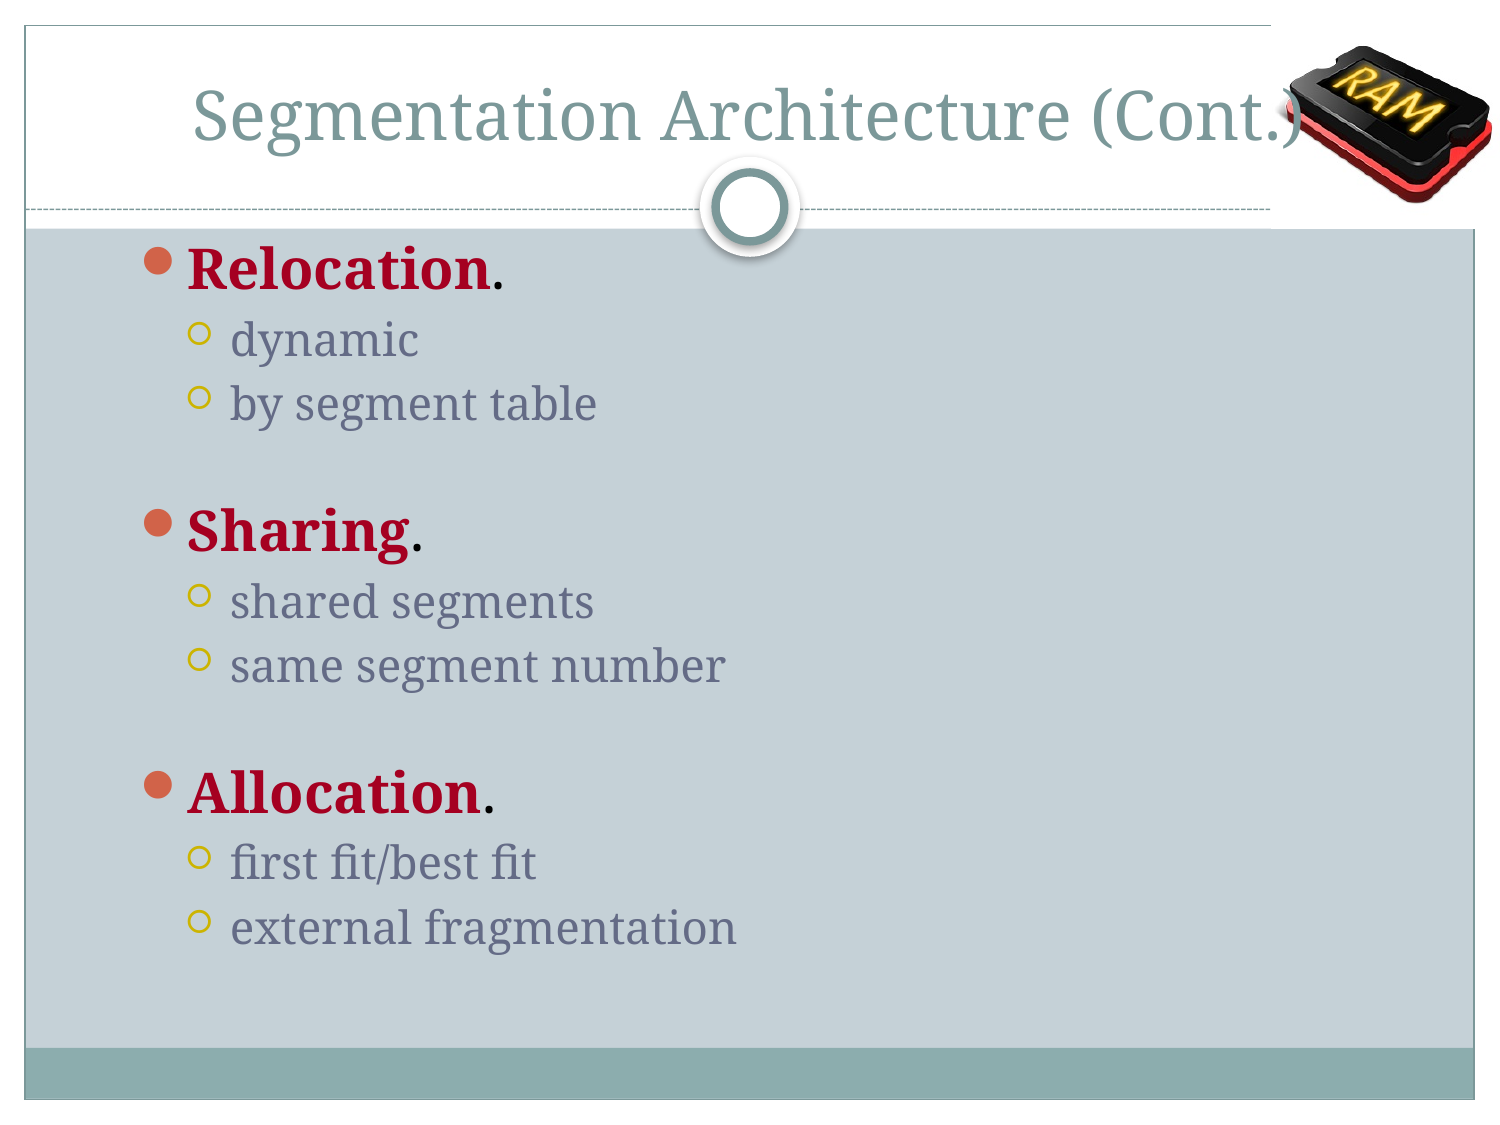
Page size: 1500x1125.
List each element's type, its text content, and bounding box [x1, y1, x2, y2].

title Segmentation Architecture (Cont.) [49, 37, 1450, 163]
picture [1271, 0, 1500, 229]
list Relocation. dynamic by segment table Sharing. shared segments same segment number Allocation. first fit/best fit external fragmentation [124, 225, 1332, 962]
